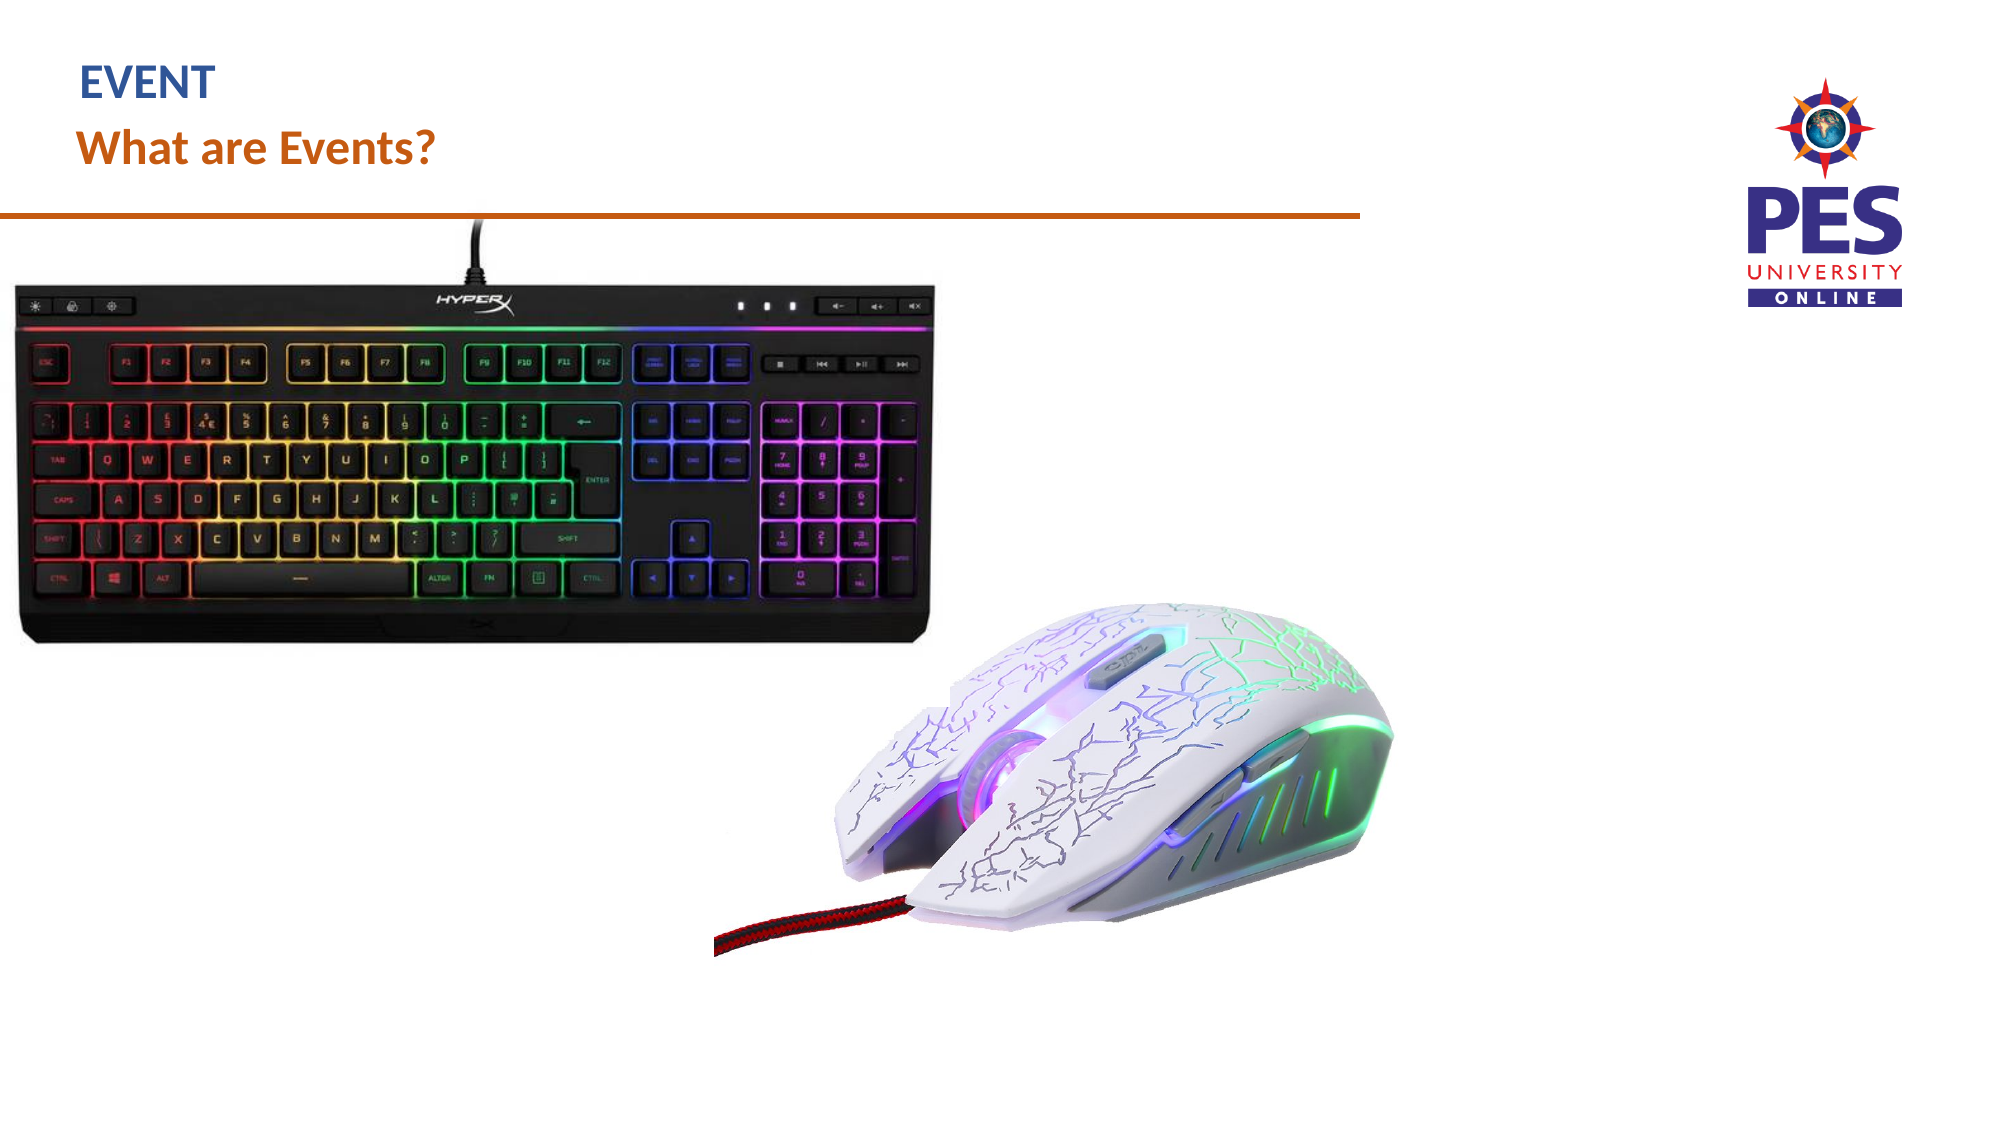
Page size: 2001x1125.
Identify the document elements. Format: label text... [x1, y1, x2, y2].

picture [0, 149, 950, 215]
text_box What are Events? [60, 106, 1374, 182]
picture [1748, 77, 1902, 307]
text_box EVENT [64, 41, 1295, 117]
picture [0, 216, 1403, 1125]
